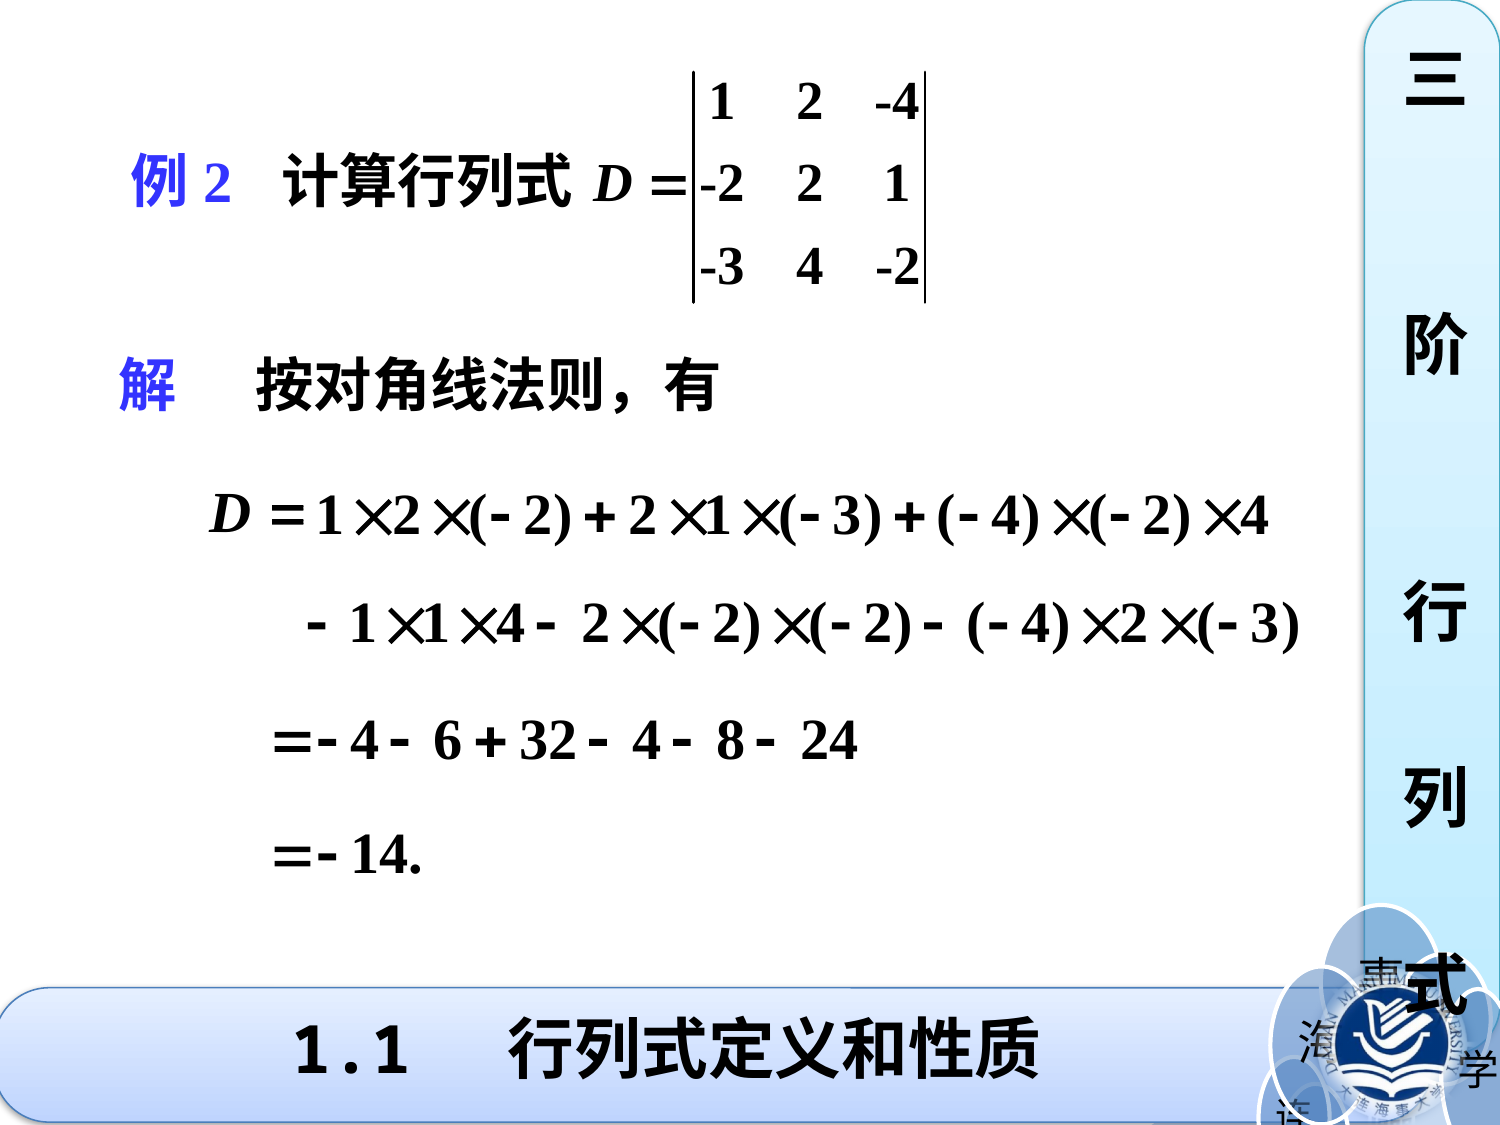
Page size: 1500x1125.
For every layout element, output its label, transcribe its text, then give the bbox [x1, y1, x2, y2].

text_box 按对角线法则，有 [241, 340, 779, 426]
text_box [315, 488, 1273, 554]
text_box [582, 59, 941, 313]
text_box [303, 596, 1304, 662]
picture [1310, 960, 1481, 1114]
text_box 例2 计算行列式 [116, 137, 577, 223]
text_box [265, 827, 425, 881]
text_box 解 [103, 340, 241, 426]
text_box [203, 488, 304, 537]
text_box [265, 713, 863, 766]
subtitle 三 阶 行 列 式 [1387, 28, 1471, 918]
title 1.1 行列式定义和性质 [29, 999, 1305, 1095]
